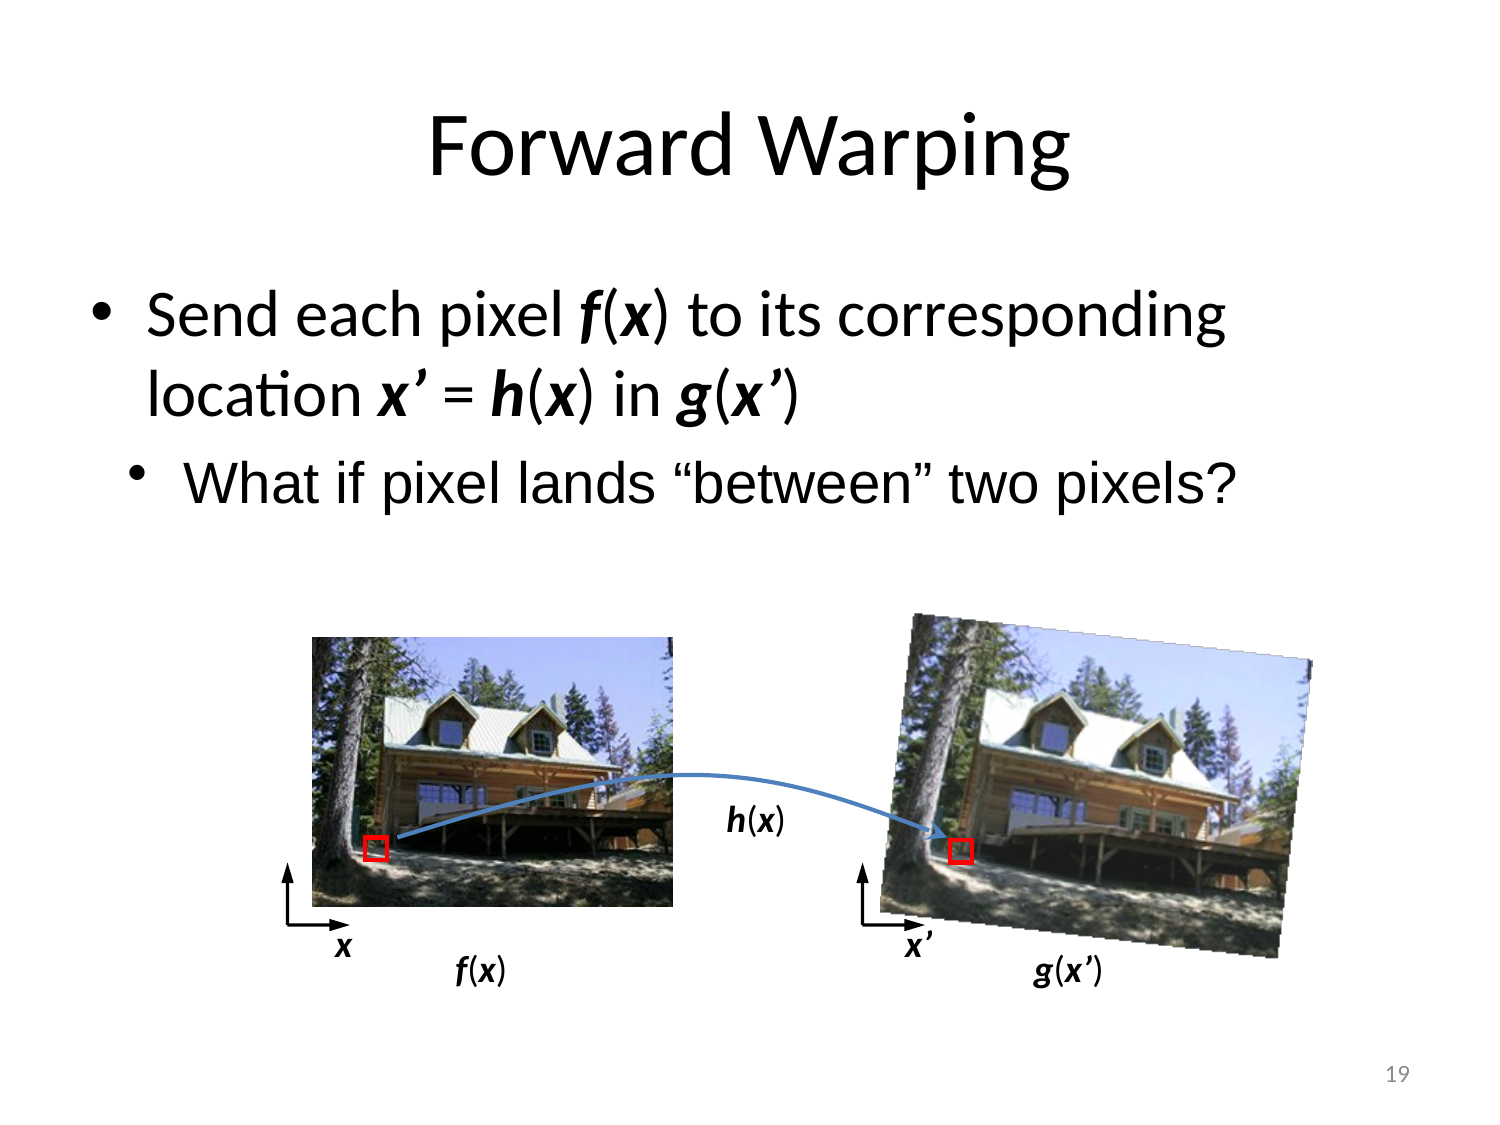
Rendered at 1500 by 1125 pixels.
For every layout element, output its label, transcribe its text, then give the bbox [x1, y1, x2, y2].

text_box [287, 862, 351, 926]
text_box [825, 794, 875, 838]
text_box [862, 862, 926, 926]
text_box g(x’) [999, 969, 1138, 998]
slide_number 19 [1074, 1042, 1425, 1103]
text_box x [287, 916, 400, 973]
list Send each pixel f(x) to its corresponding location x’ = h(x) in g(x’) [75, 262, 1425, 1005]
text_box x’ [862, 933, 975, 973]
title Forward Warping [75, 45, 1425, 233]
picture [312, 637, 673, 908]
text_box h(x) [687, 787, 825, 848]
picture [880, 612, 1313, 960]
text_box What if pixel lands “between” two pixels? [112, 437, 1388, 588]
text_box f(x) [425, 937, 538, 998]
text_box [677, 774, 797, 838]
